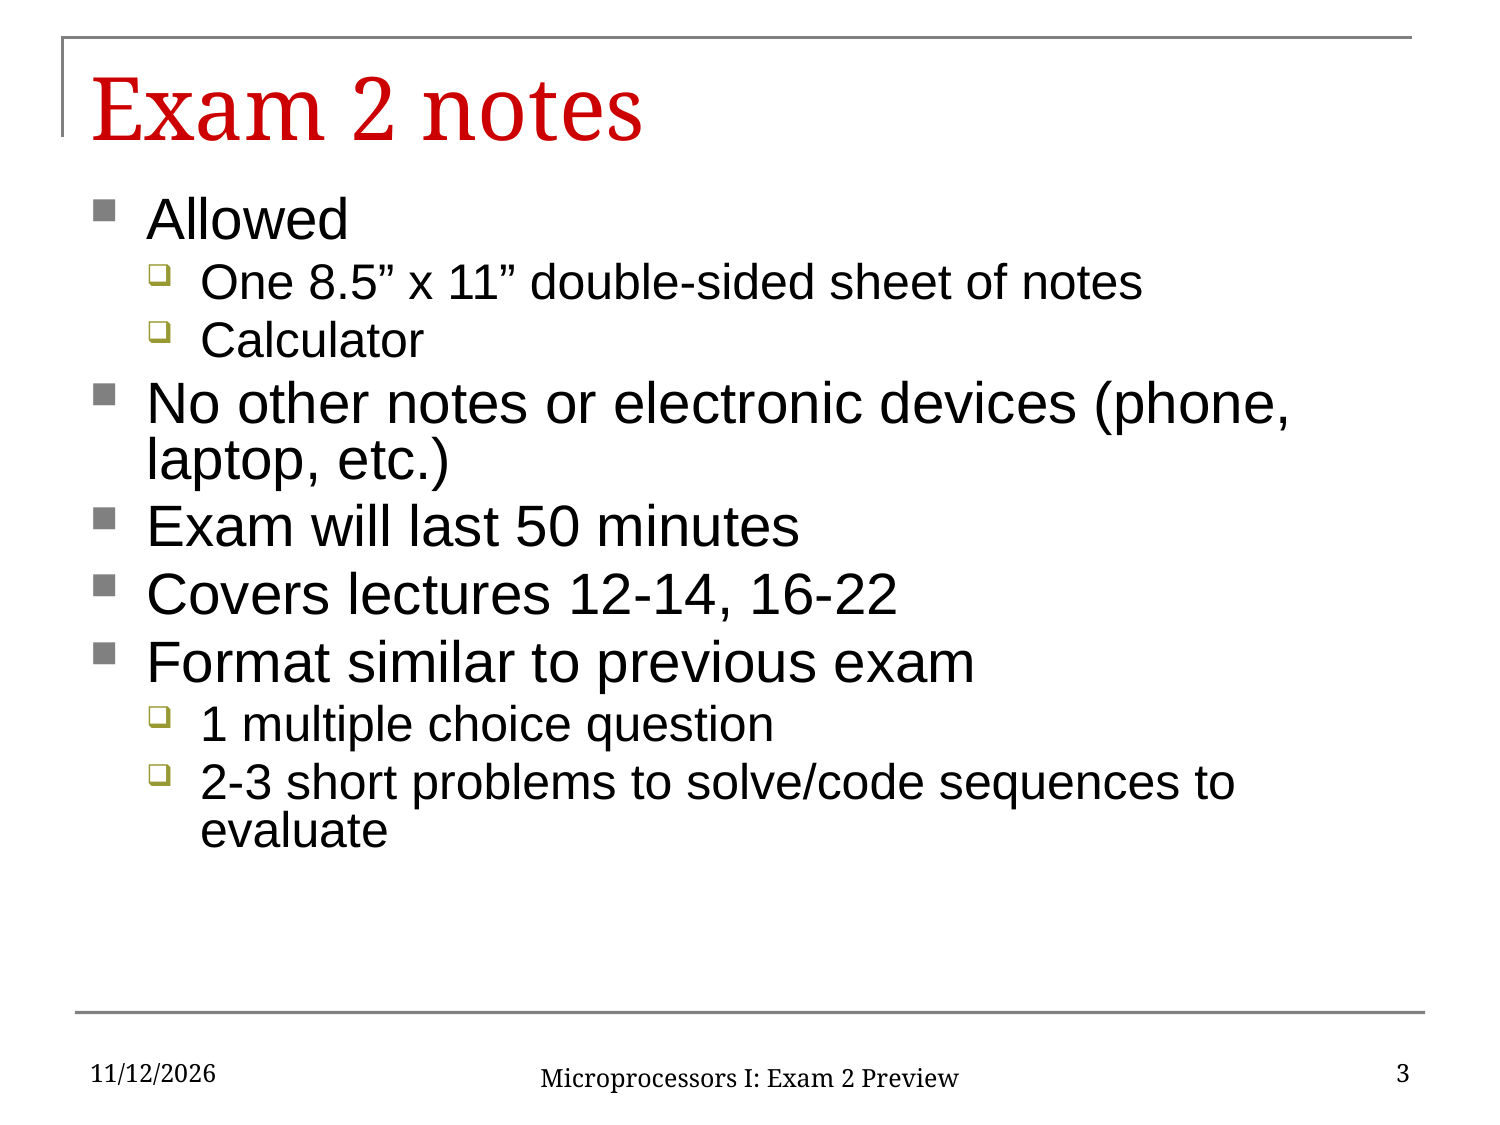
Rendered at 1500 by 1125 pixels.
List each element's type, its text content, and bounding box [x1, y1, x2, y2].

title Exam 2 notes [75, 45, 1425, 163]
slide_number 3 [1074, 1023, 1426, 1100]
footer Microprocessors I: Exam 2 Preview [512, 1024, 988, 1101]
list Allowed One 8.5” x 11” double-sided sheet of notes Calculator No other notes or electronic devices (phone, laptop, etc.) Exam will last 50 minutes Covers lectures 12-14, 16-22 Format similar to previous exam 1 multiple choice question 2-3 short problems to solve/code sequences to evaluate [75, 187, 1425, 1006]
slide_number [74, 1023, 426, 1100]
